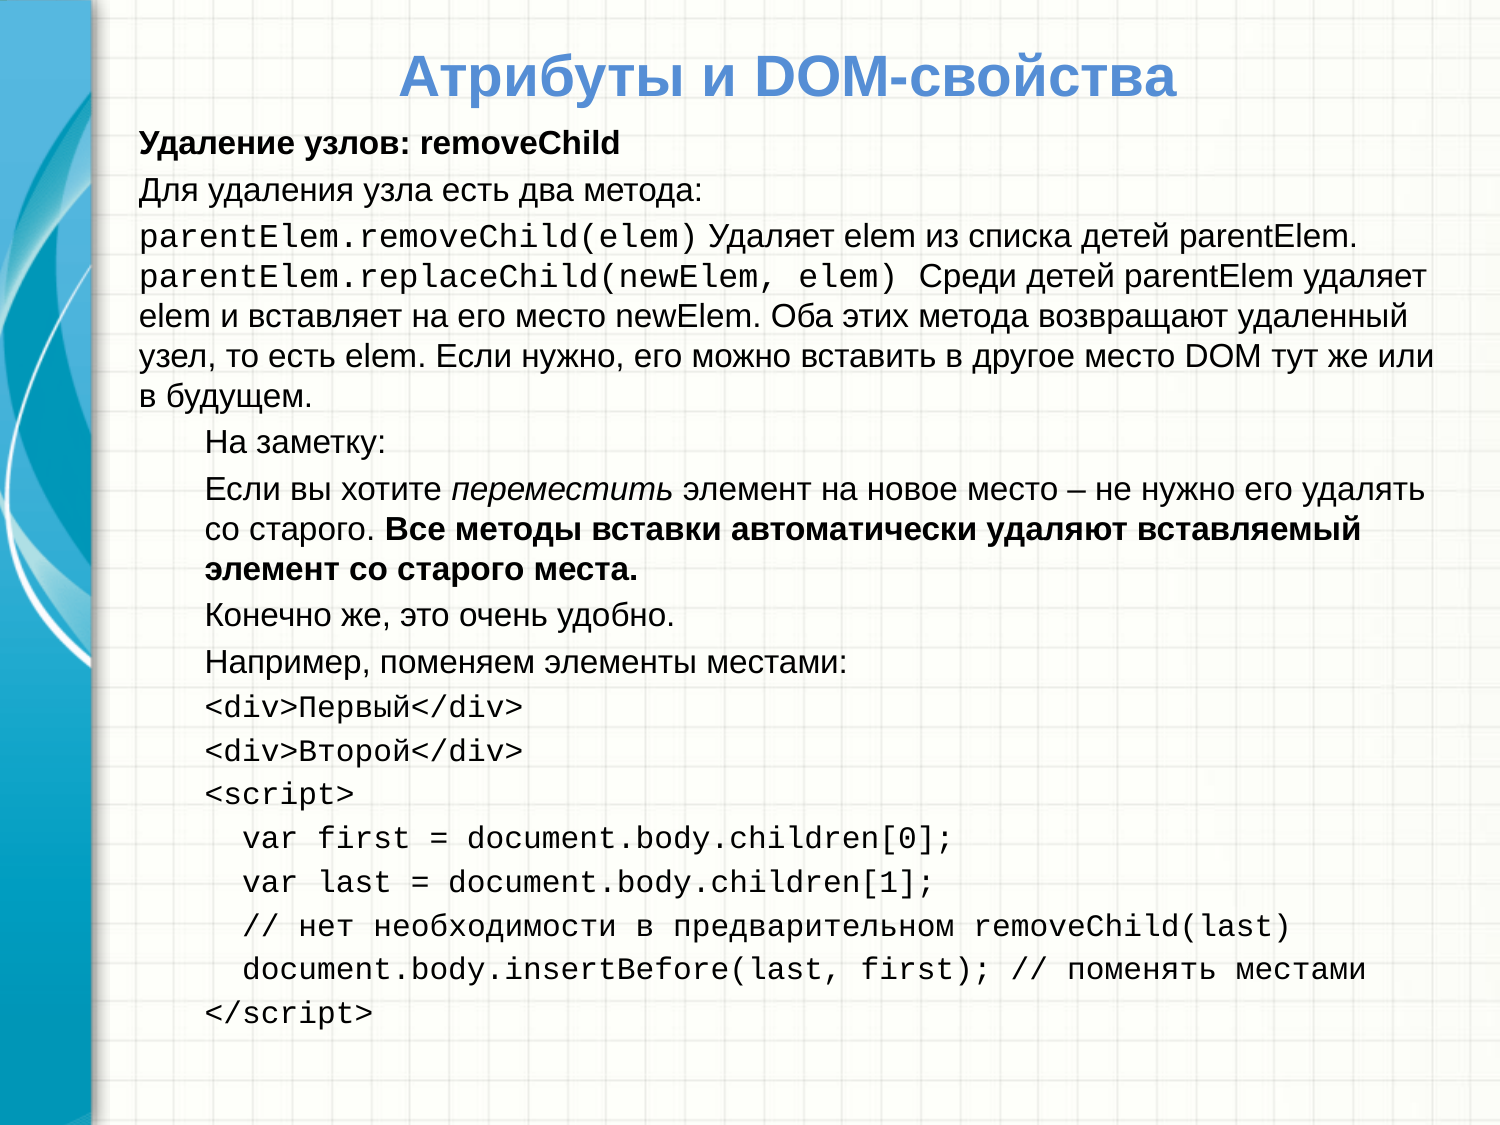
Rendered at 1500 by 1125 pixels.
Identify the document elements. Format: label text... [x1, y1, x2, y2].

list Удаление узлов: removeChild Для удаления узла есть два метода: parentElem.removeChild(elem) Удаляет elem из списка детей parentElem. parentElem.replaceChild(newElem, elem) Среди детей parentElem удаляет elem и вставляет на его место newElem. Оба этих метода возвращают удаленный узел, то есть elem. Если нужно, его можно вставить в другое место DOM тут же или в будущем. На заметку: Если вы хотите переместить элемент на новое место – не нужно его удалять со старого. Все методы вставки автоматически удаляют вставляемый элемент со старого места. Конечно же, это очень удобно. Например, поменяем элементы местами: <div>Первый</div> <div>Второй</div> <script> var first = document.body.children[0]; var last = document.body.children[1]; // нет необходимости в предварительном removeChild(last) document.body.insertBefore(last, first); // поменять местами </script> [123, 113, 1471, 1059]
title Атрибуты и DOM-свойства [125, 44, 1450, 102]
picture [0, 0, 1500, 1125]
